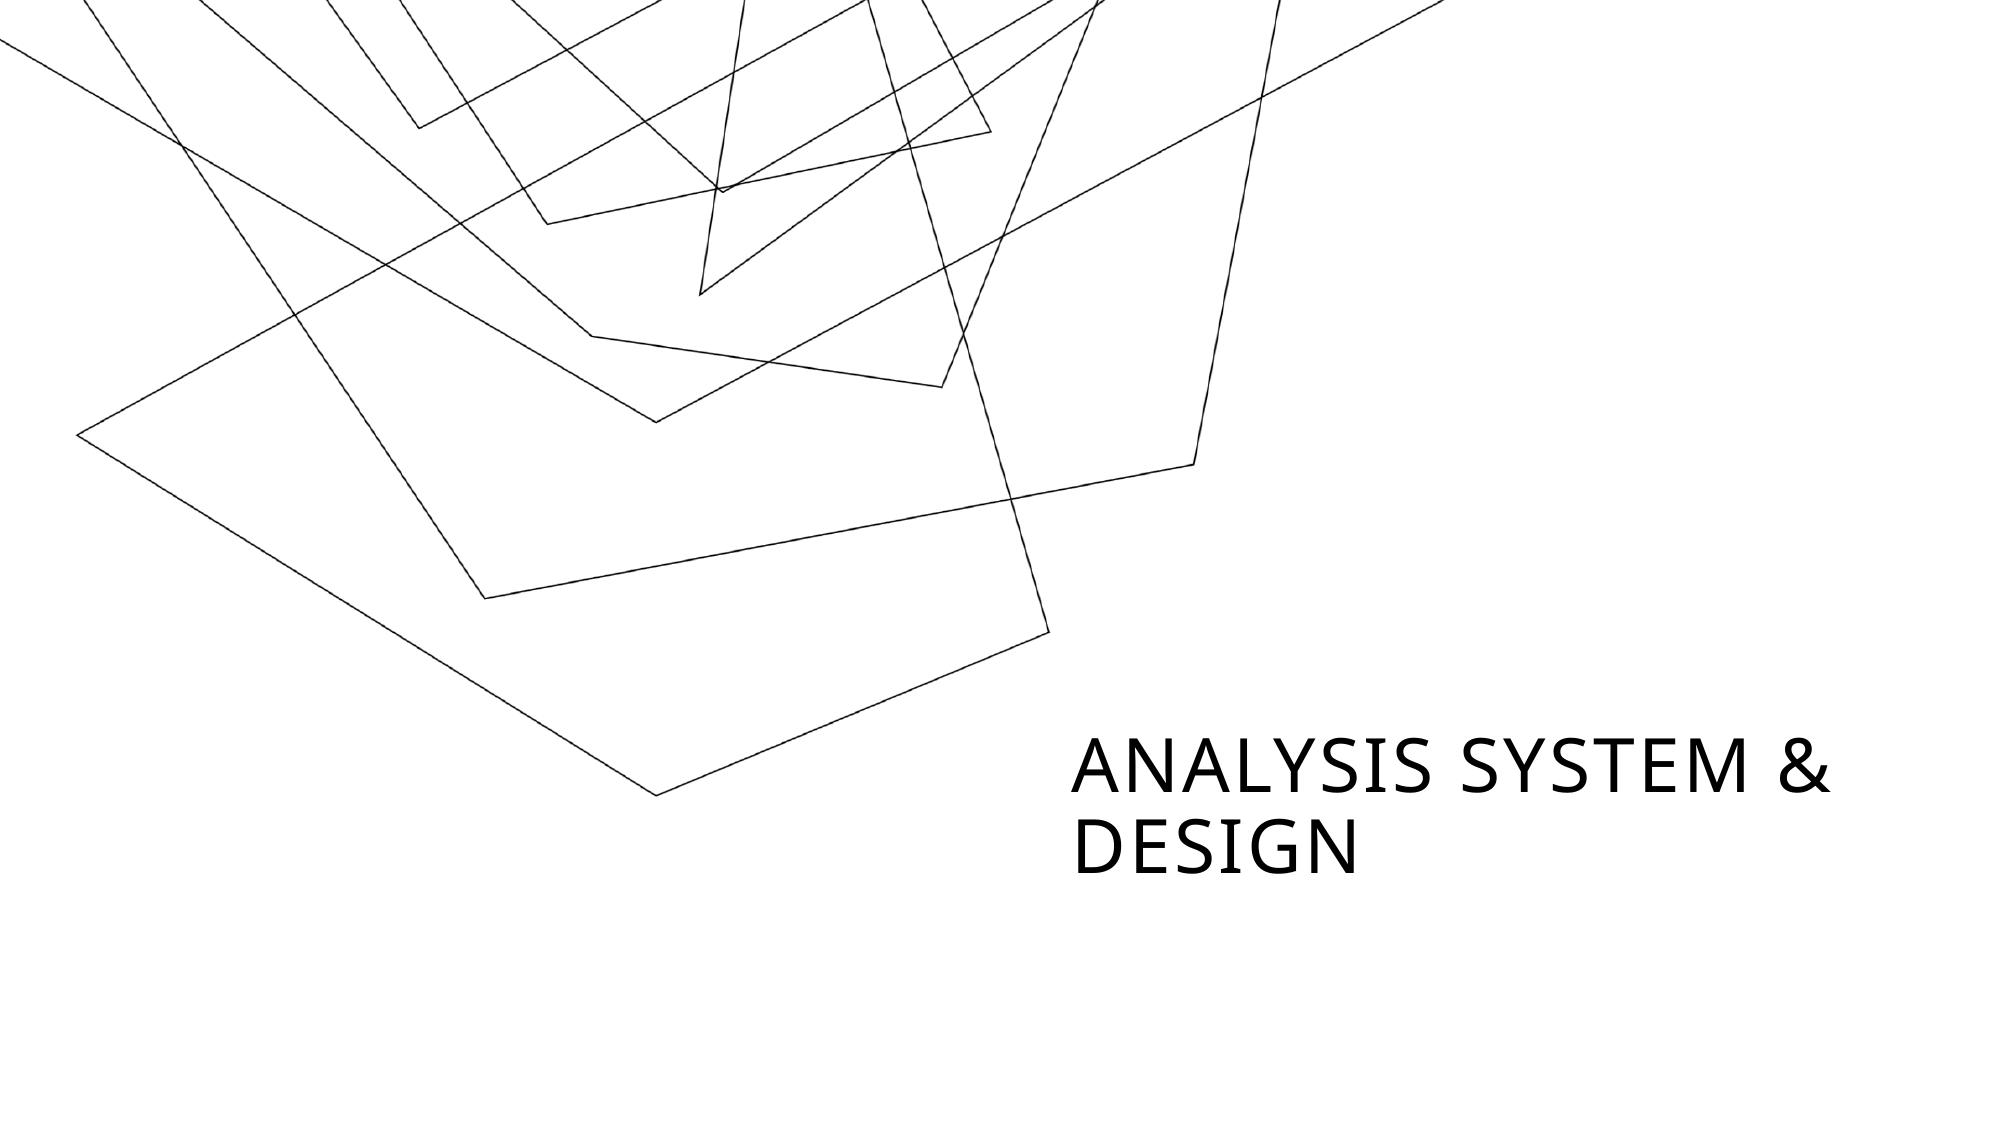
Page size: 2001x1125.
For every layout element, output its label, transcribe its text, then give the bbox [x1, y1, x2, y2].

title Analysis System & DESIGN [1056, 546, 1868, 1072]
picture [0, 0, 1557, 830]
